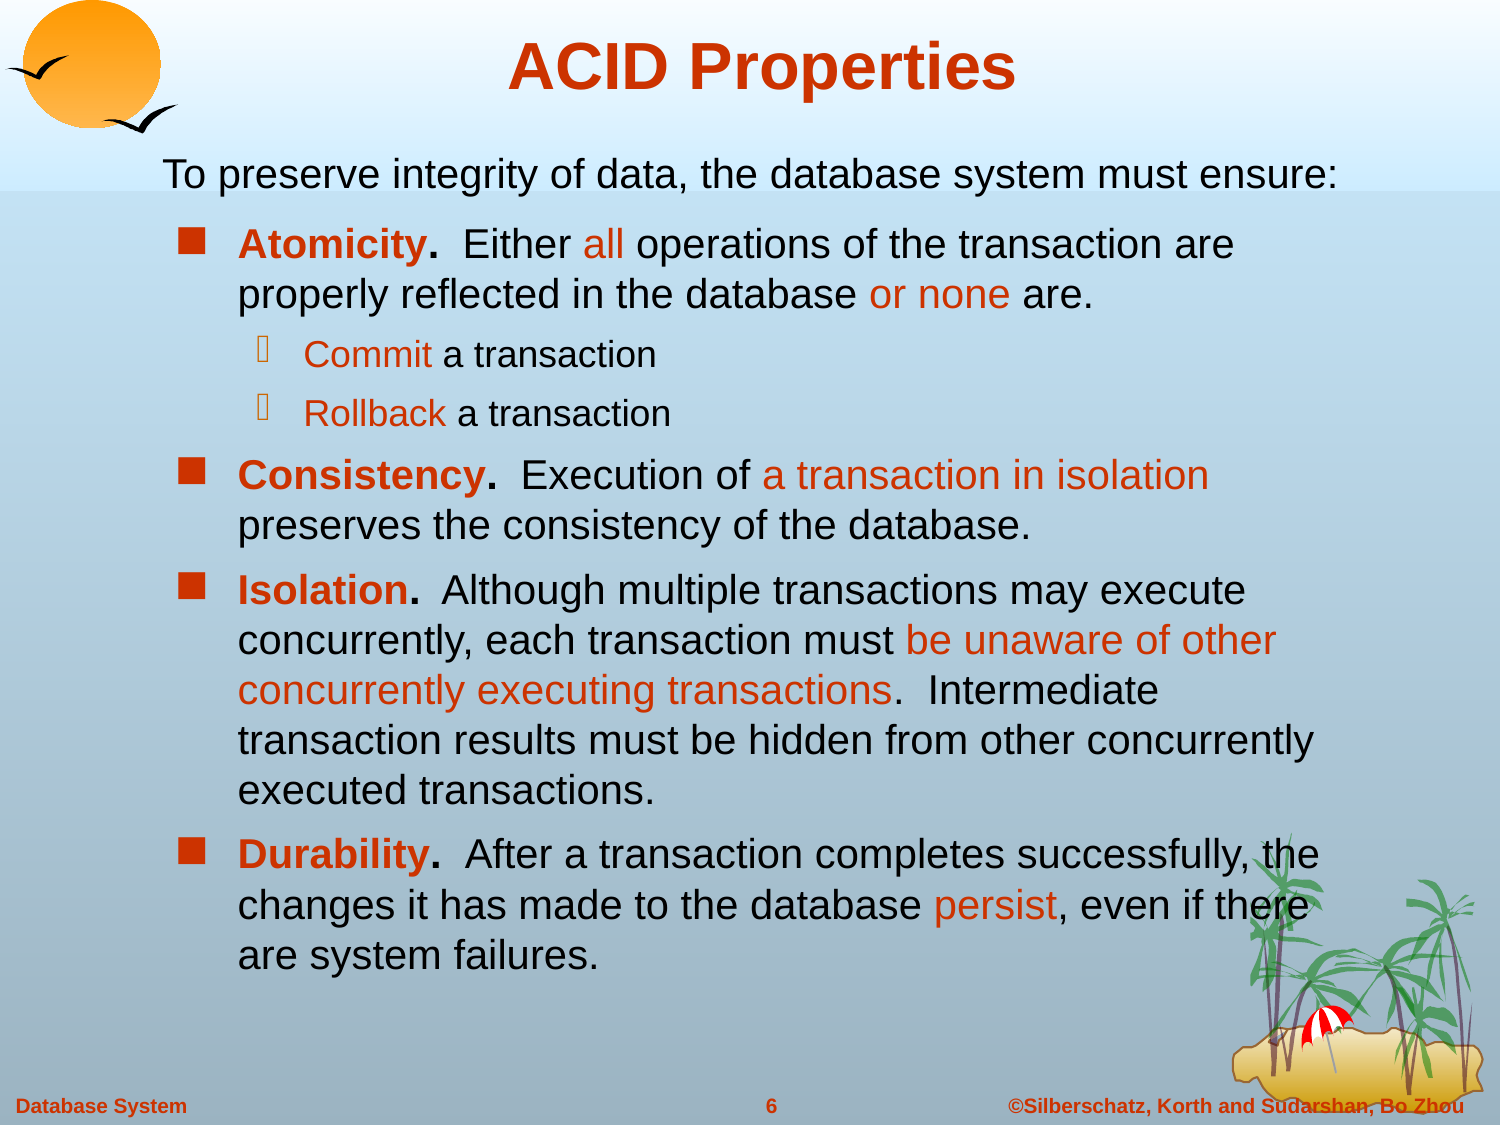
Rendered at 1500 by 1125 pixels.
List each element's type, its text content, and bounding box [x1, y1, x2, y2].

text_box To preserve integrity of data, the database system must ensure: [147, 139, 1354, 205]
list Atomicity. Either all operations of the transaction are properly reflected in the database or none are. Commit a transaction Rollback a transaction Consistency. Execution of a transaction in isolation preserves the consistency of the database. Isolation. Although multiple transactions may execute concurrently, each transaction must be unaware of other concurrently executing transactions. Intermediate transaction results must be hidden from other concurrently executed transactions. Durability. After a transaction completes successfully, the changes it has made to the database persist, even if there are system failures. [166, 209, 1358, 1008]
title ACID Properties [100, 10, 1426, 111]
